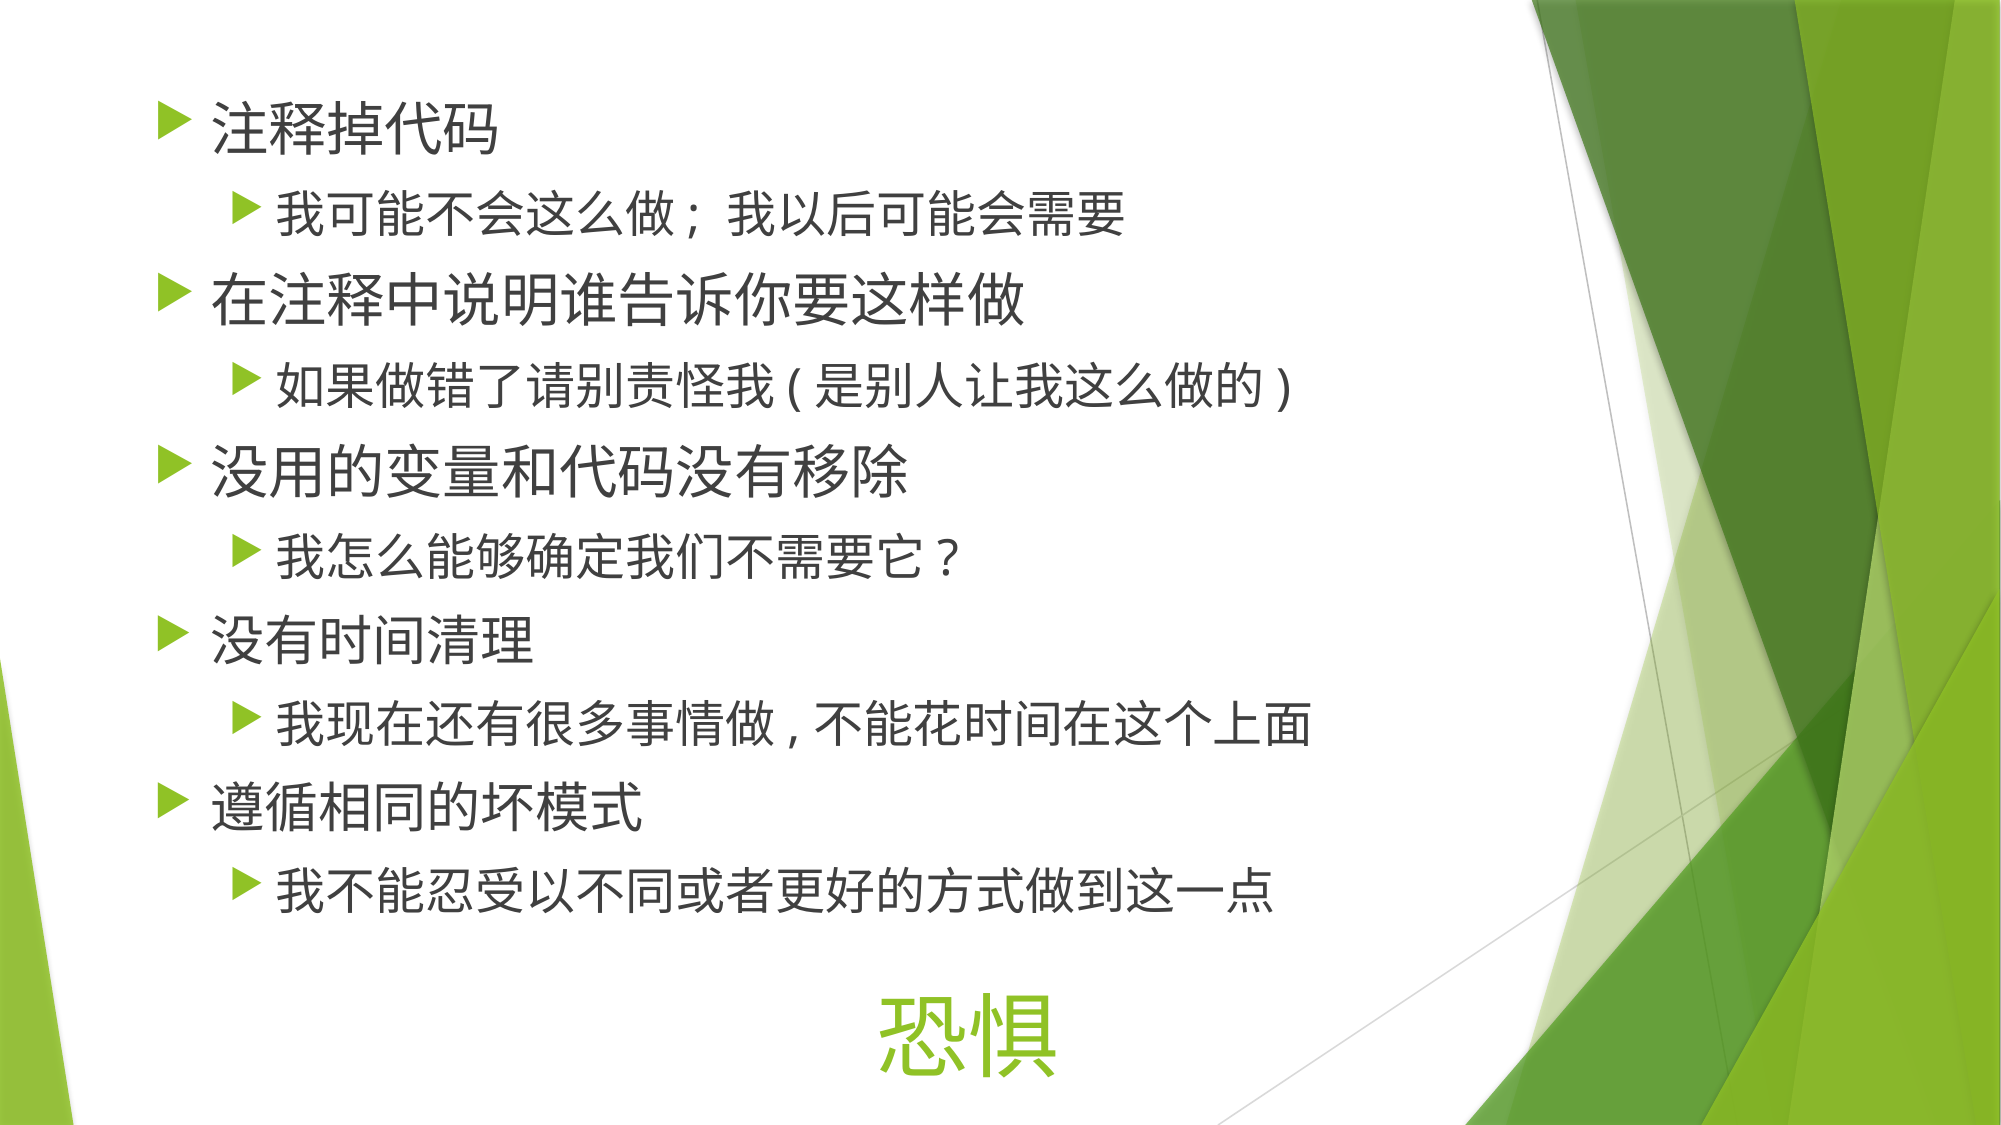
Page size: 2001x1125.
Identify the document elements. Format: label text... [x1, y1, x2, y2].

title 恐惧 [861, 991, 1494, 1096]
list 注释掉代码 我可能不会这么做; 我以后可能会需要 在注释中说明谁告诉你要这样做 如果做错了请别责怪我(是别人让我这么做的) 没用的变量和代码没有移除 我怎么能够确定我们不需要它? 没有时间清理 我现在还有很多事情做,不能花时间在这个上面 遵循相同的坏模式 我不能忍受以不同或者更好的方式做到这一点 [138, 84, 1522, 991]
